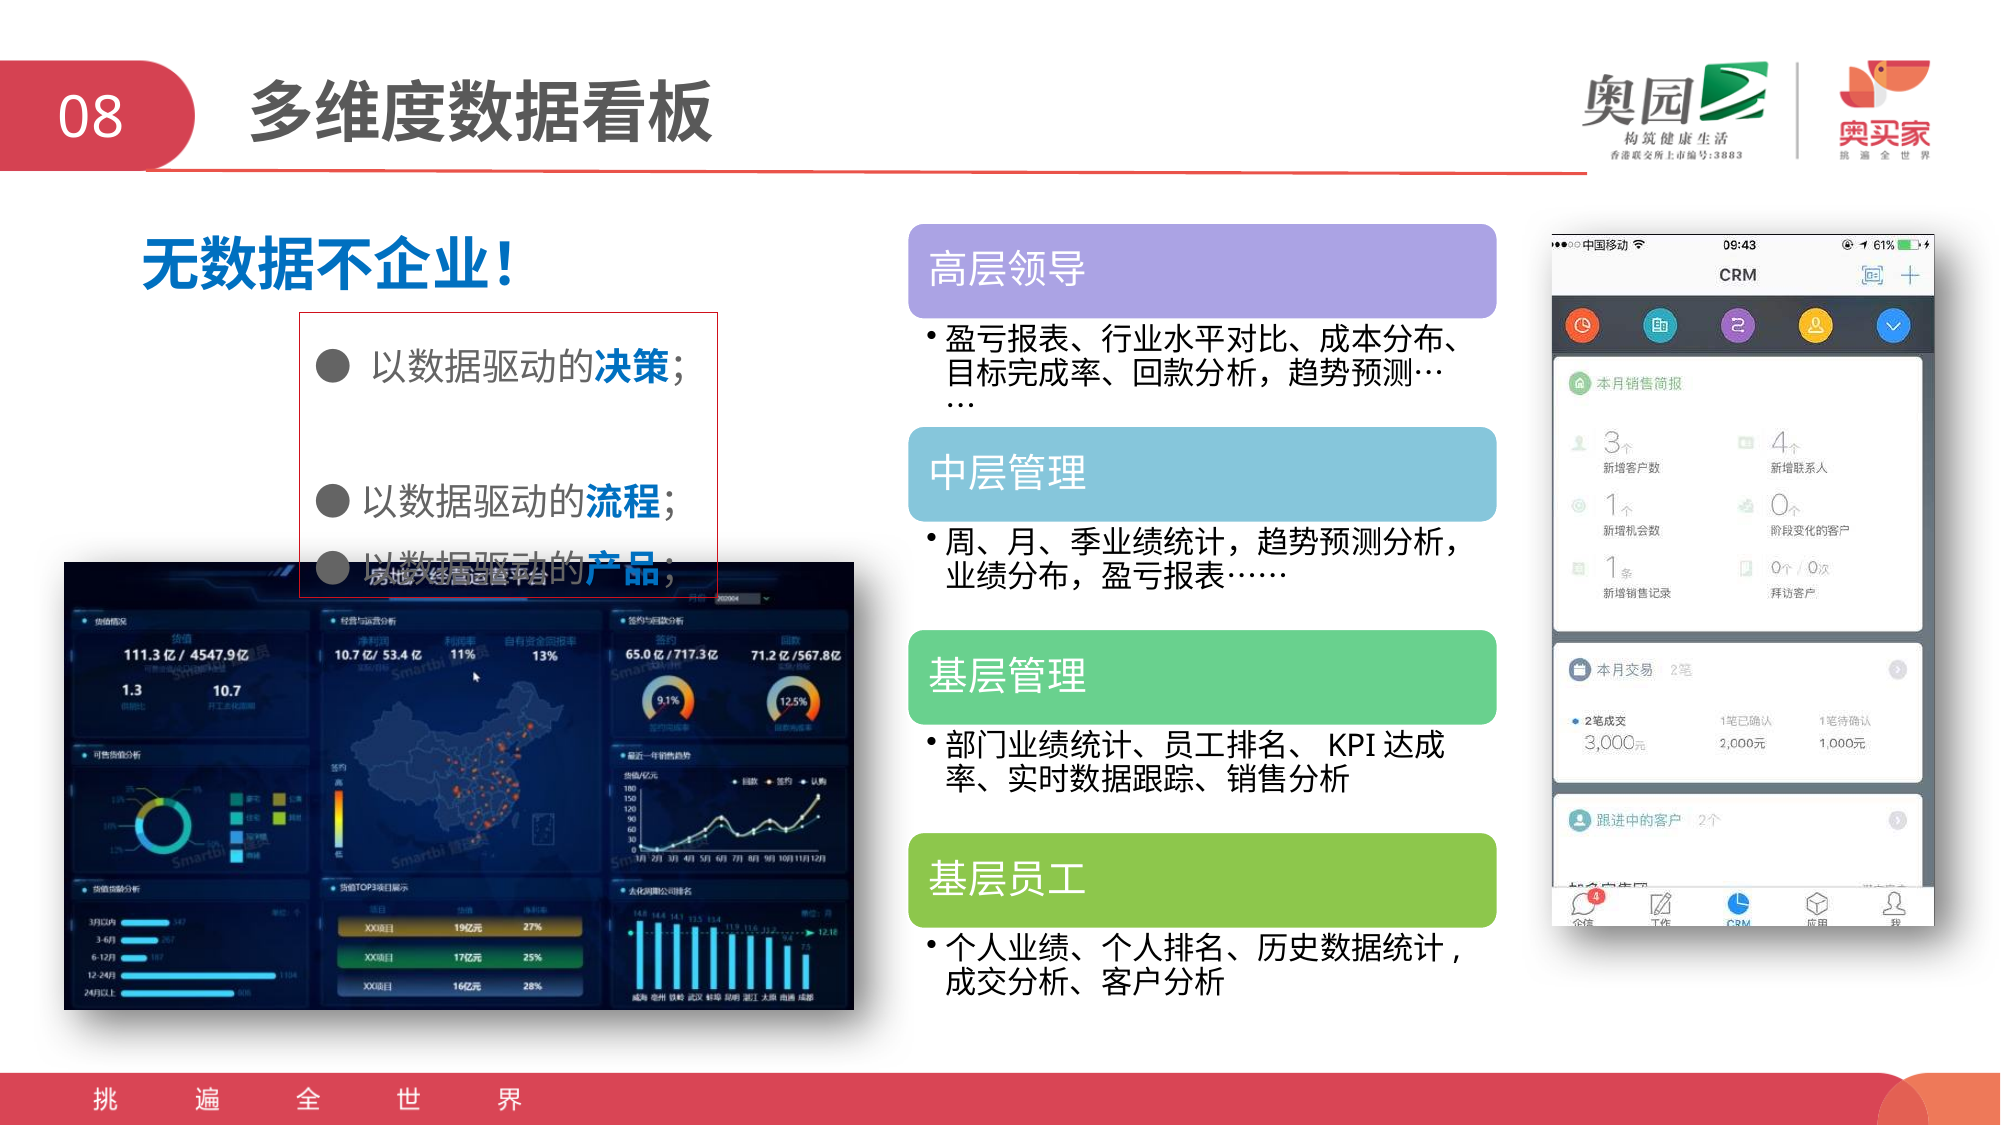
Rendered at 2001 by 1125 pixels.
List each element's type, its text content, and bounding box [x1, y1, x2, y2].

picture [0, 0, 2001, 1125]
text_box 多维度数据看板 [232, 71, 810, 159]
text_box 无数据不企业！ [126, 219, 595, 305]
text_box ● 以数据驱动的决策； ● 以数据驱动的流程； ● 以数据驱动的产品； [299, 312, 718, 562]
text_box 08 [35, 71, 146, 157]
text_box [907, 219, 1498, 1039]
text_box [145, 170, 1588, 174]
